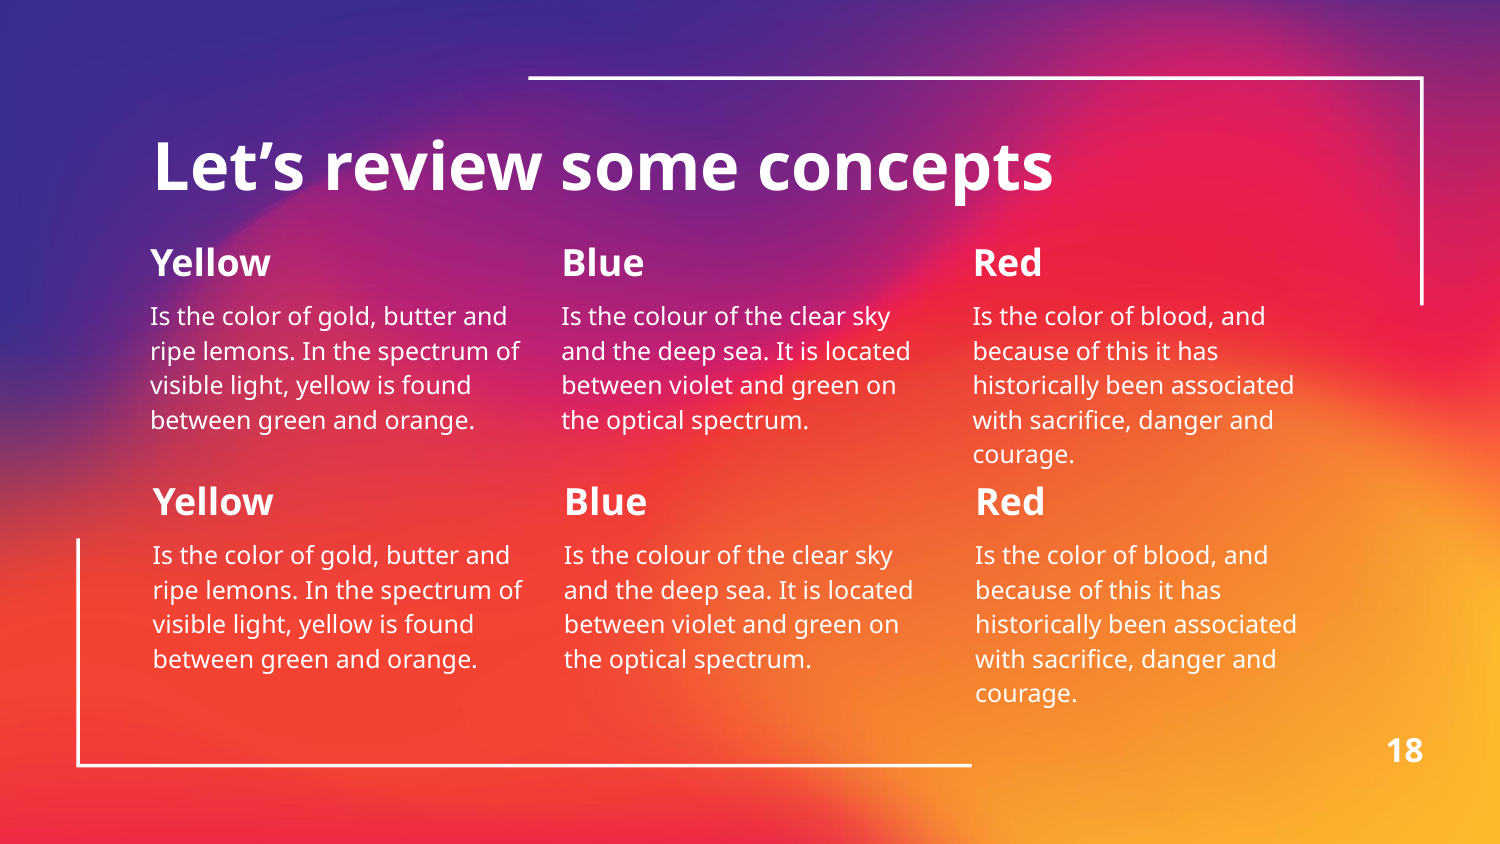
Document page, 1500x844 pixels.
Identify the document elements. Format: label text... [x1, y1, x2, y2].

title Let’s review some concepts [152, 145, 1348, 206]
list Yellow Is the color of gold, butter and ripe lemons. In the spectrum of visible light, yellow is found between green and orange. [152, 471, 525, 690]
list Blue Is the colour of the clear sky and the deep sea. It is located between violet and green on the optical spectrum. [563, 471, 937, 690]
picture [0, 0, 1500, 844]
list Blue Is the colour of the clear sky and the deep sea. It is located between violet and green on the optical spectrum. [561, 232, 934, 451]
list Red Is the color of blood, and because of this it has historically been associated with sacrifice, danger and courage. [972, 232, 1345, 451]
list Yellow Is the color of gold, butter and ripe lemons. In the spectrum of visible light, yellow is found between green and orange. [150, 232, 523, 451]
slide_number ‹#› [1347, 696, 1424, 775]
list Red Is the color of blood, and because of this it has historically been associated with sacrifice, danger and courage. [975, 471, 1348, 690]
